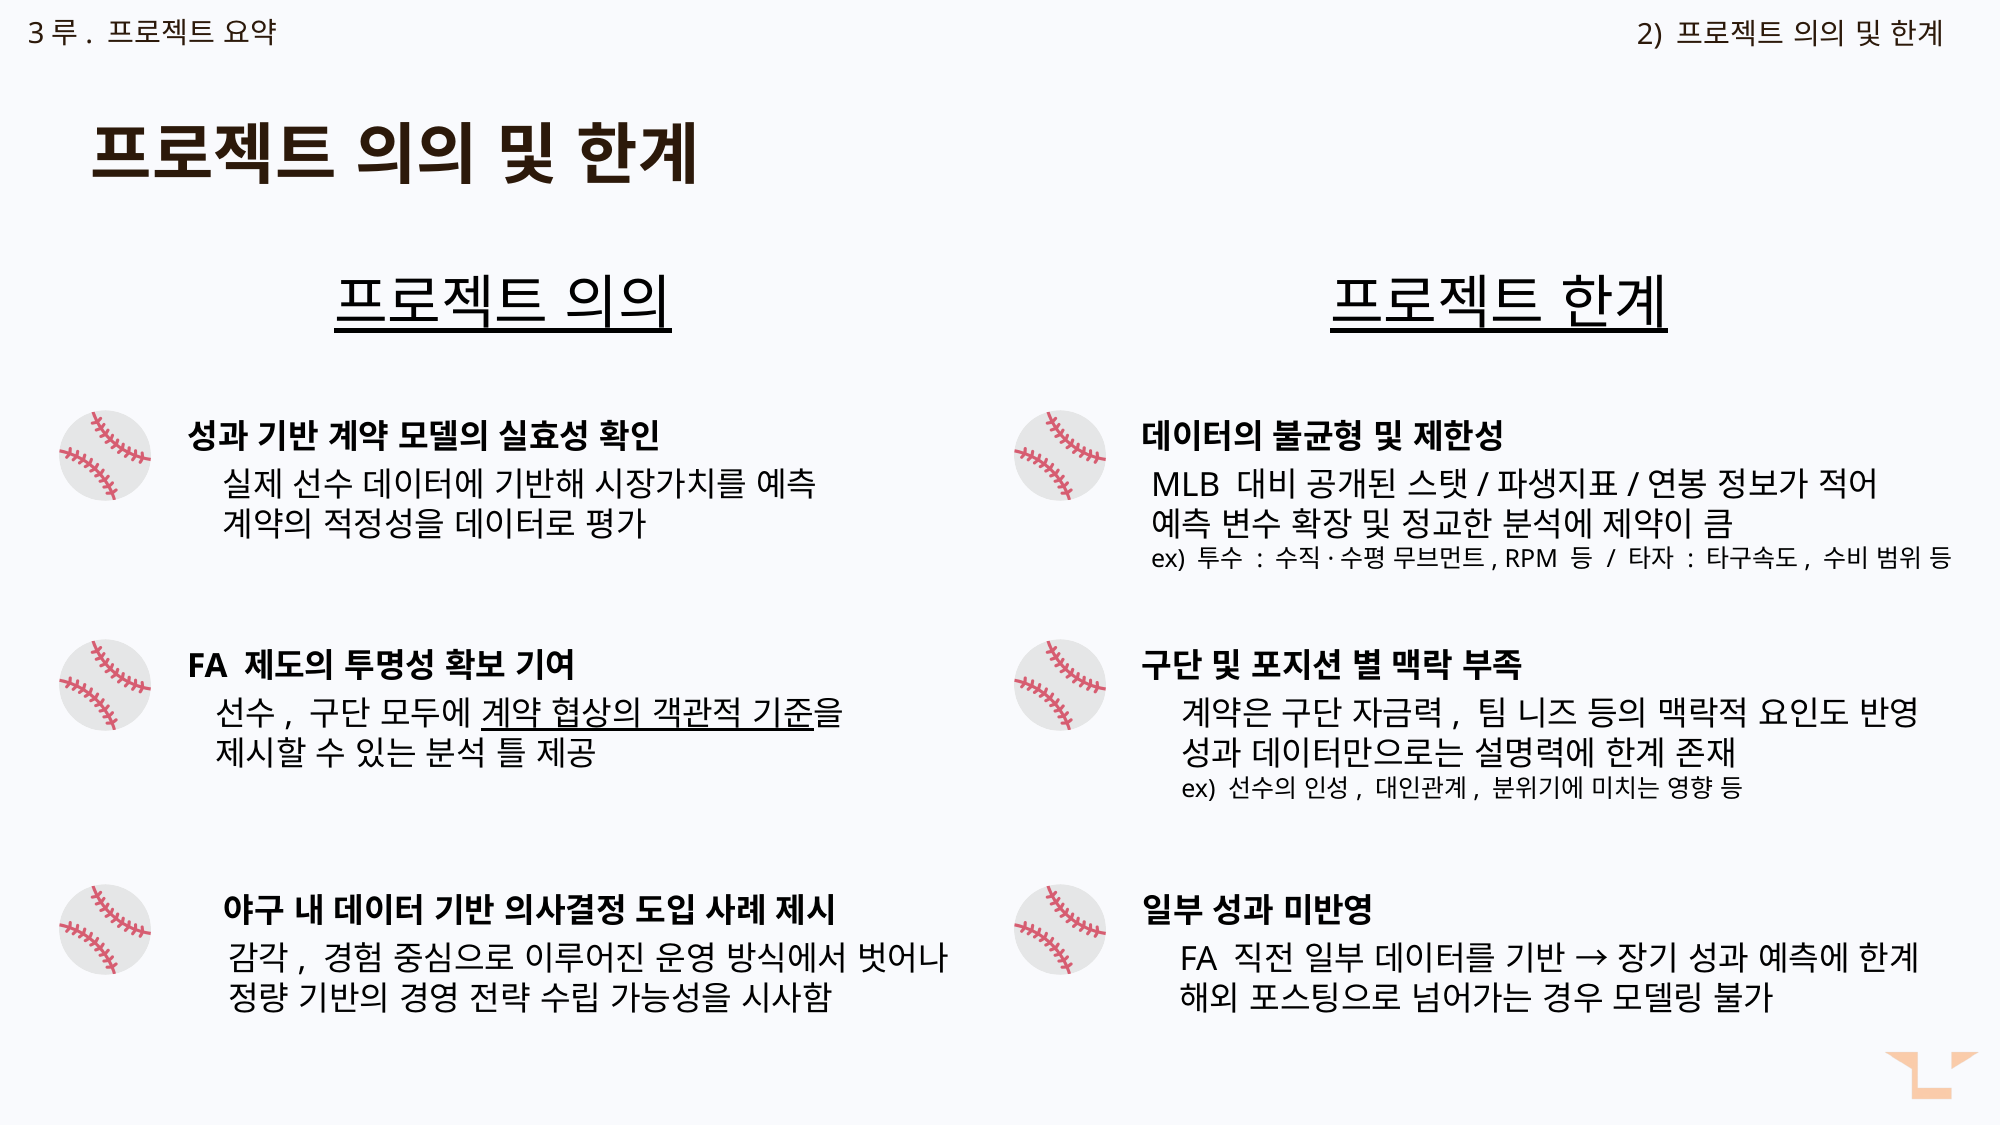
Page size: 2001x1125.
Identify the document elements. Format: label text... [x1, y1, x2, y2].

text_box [59, 881, 1007, 1026]
text_box 프로젝트 의의 [79, 237, 926, 373]
text_box 3루. 프로젝트 요약 [13, 7, 539, 57]
text_box 프로젝트 한계 [1073, 237, 1925, 373]
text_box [1014, 637, 1985, 812]
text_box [59, 407, 879, 552]
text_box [59, 637, 898, 782]
picture [1863, 1007, 2000, 1125]
text_box 2) 프로젝트 의의 및 한계 [1433, 8, 1960, 58]
text_box 프로젝트 의의 및 한계 [76, 104, 1852, 199]
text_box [1014, 881, 1984, 1026]
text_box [1014, 407, 1978, 582]
